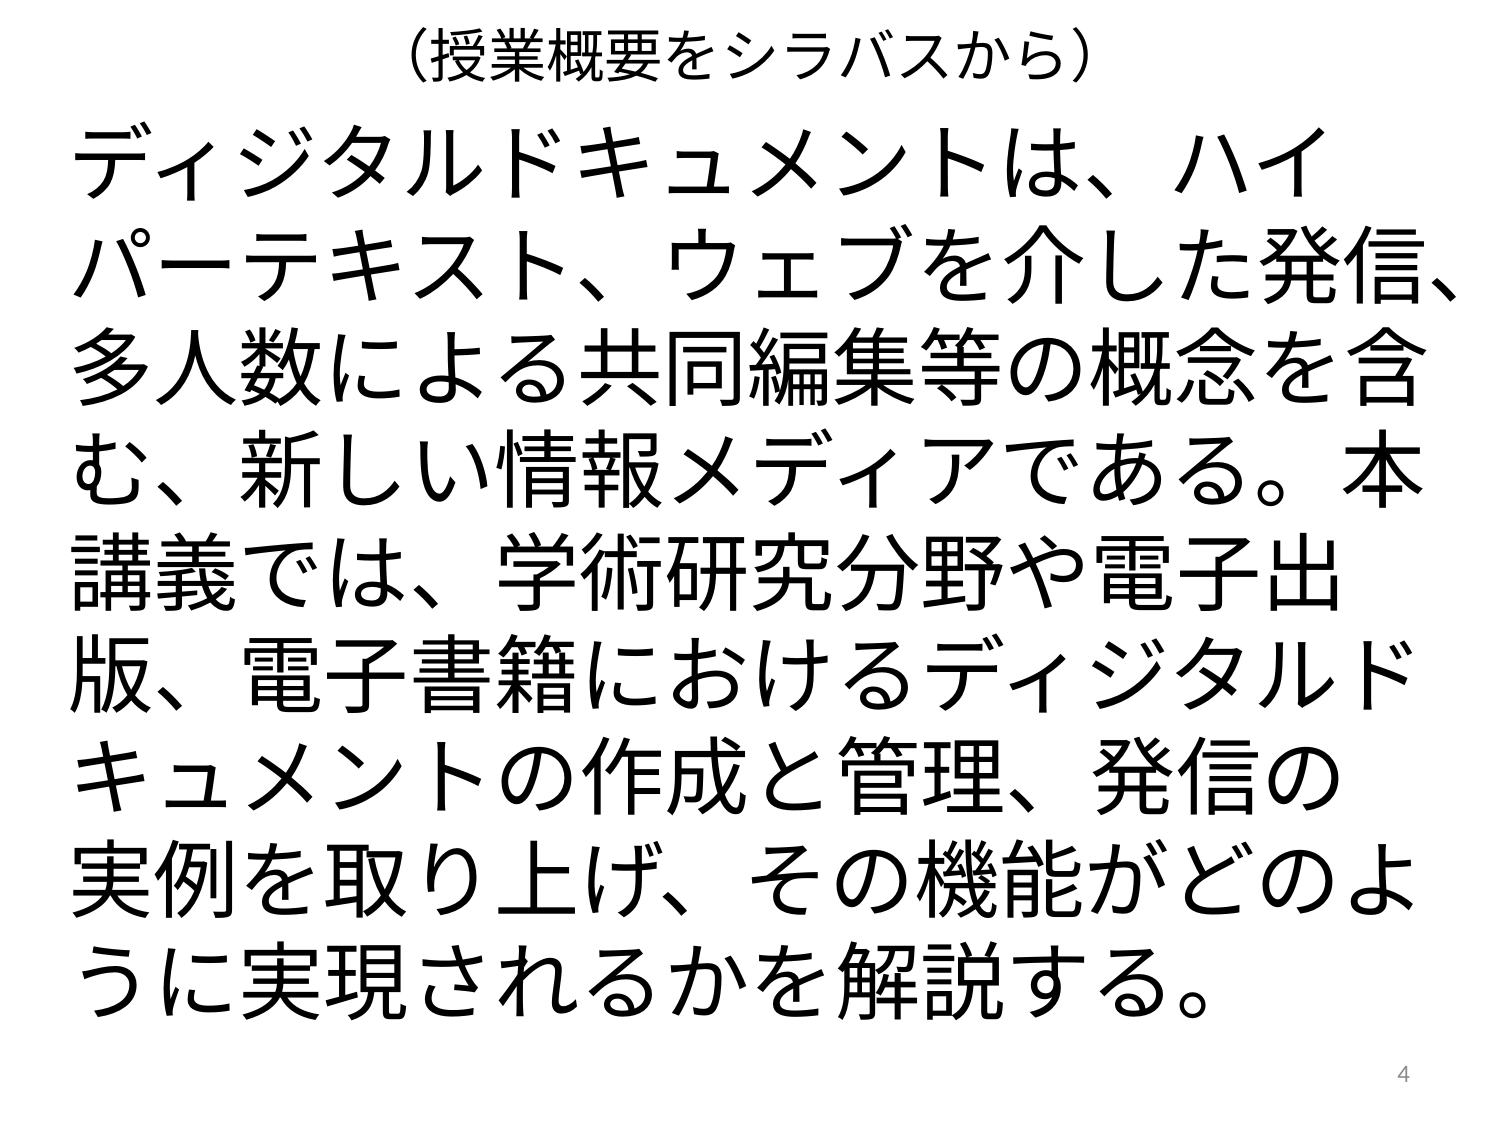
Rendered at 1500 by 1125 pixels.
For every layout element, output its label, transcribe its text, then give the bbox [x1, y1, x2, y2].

slide_number 4 [1074, 1042, 1425, 1103]
title （授業概要をシラバスから） [75, 0, 1425, 101]
list ディジタルドキュメントは、ハイパーテキスト、ウェブを介した発信、多人数による共同編集等の概念を含む、新しい情報メディアである。本講義では、学術研究分野や電子出版、電子書籍におけるディジタルドキュメントの作成と管理、発信の実例を取り上げ、その機能がどのように実現されるかを解説する。 [53, 101, 1447, 1059]
